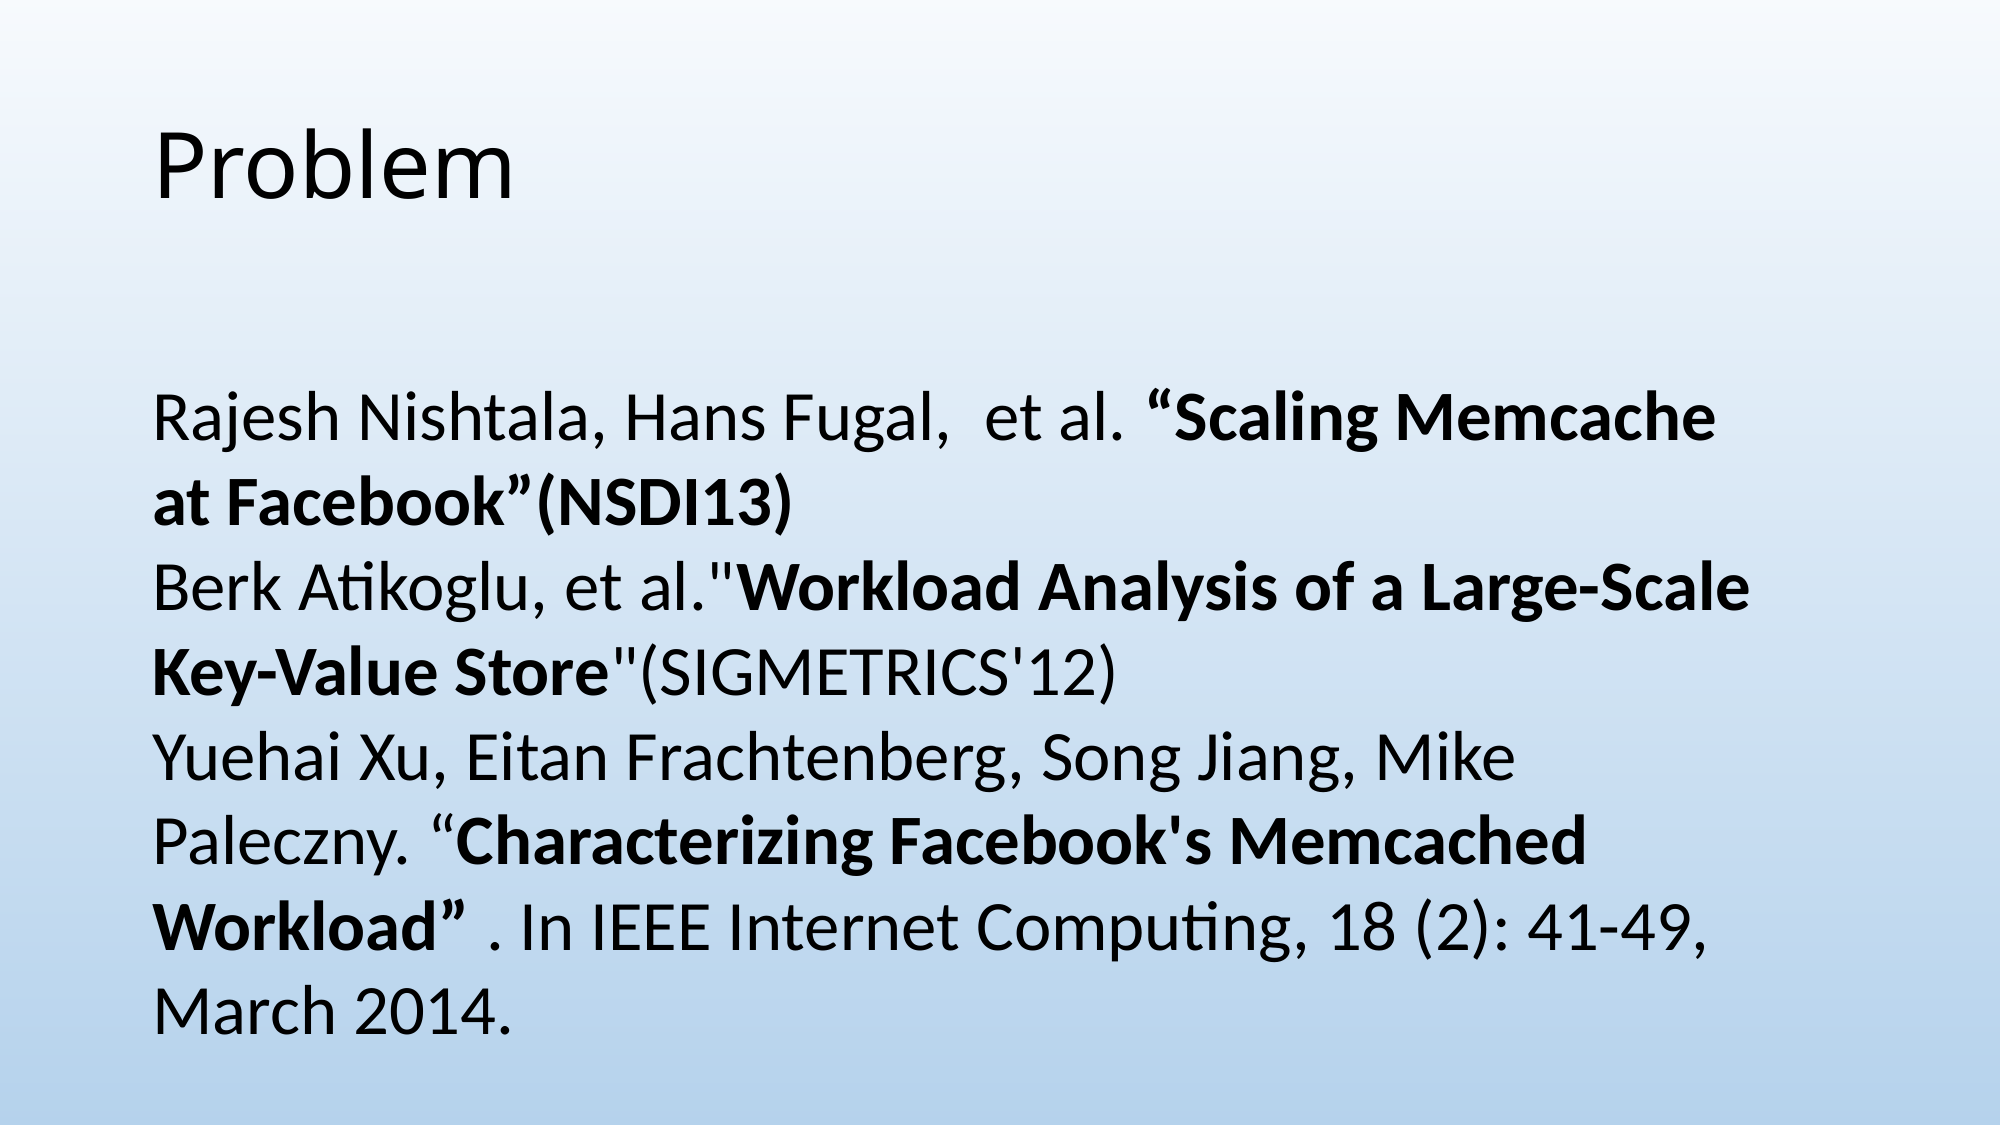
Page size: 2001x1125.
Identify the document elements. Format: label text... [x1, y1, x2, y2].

text_box Rajesh Nishtala, Hans Fugal, et al. “Scaling Memcache at Facebook”(NSDI13) Berk Atikoglu, et al."Workload Analysis of a Large-Scale Key-Value Store"(SIGMETRICS'12) Yuehai Xu, Eitan Frachtenberg, Song Jiang, Mike Paleczny. “Characterizing Facebook's Memcached Workload” . In IEEE Internet Computing, 18 (2): 41-49, March 2014. [137, 277, 1777, 1057]
title Problem [137, 59, 1863, 278]
